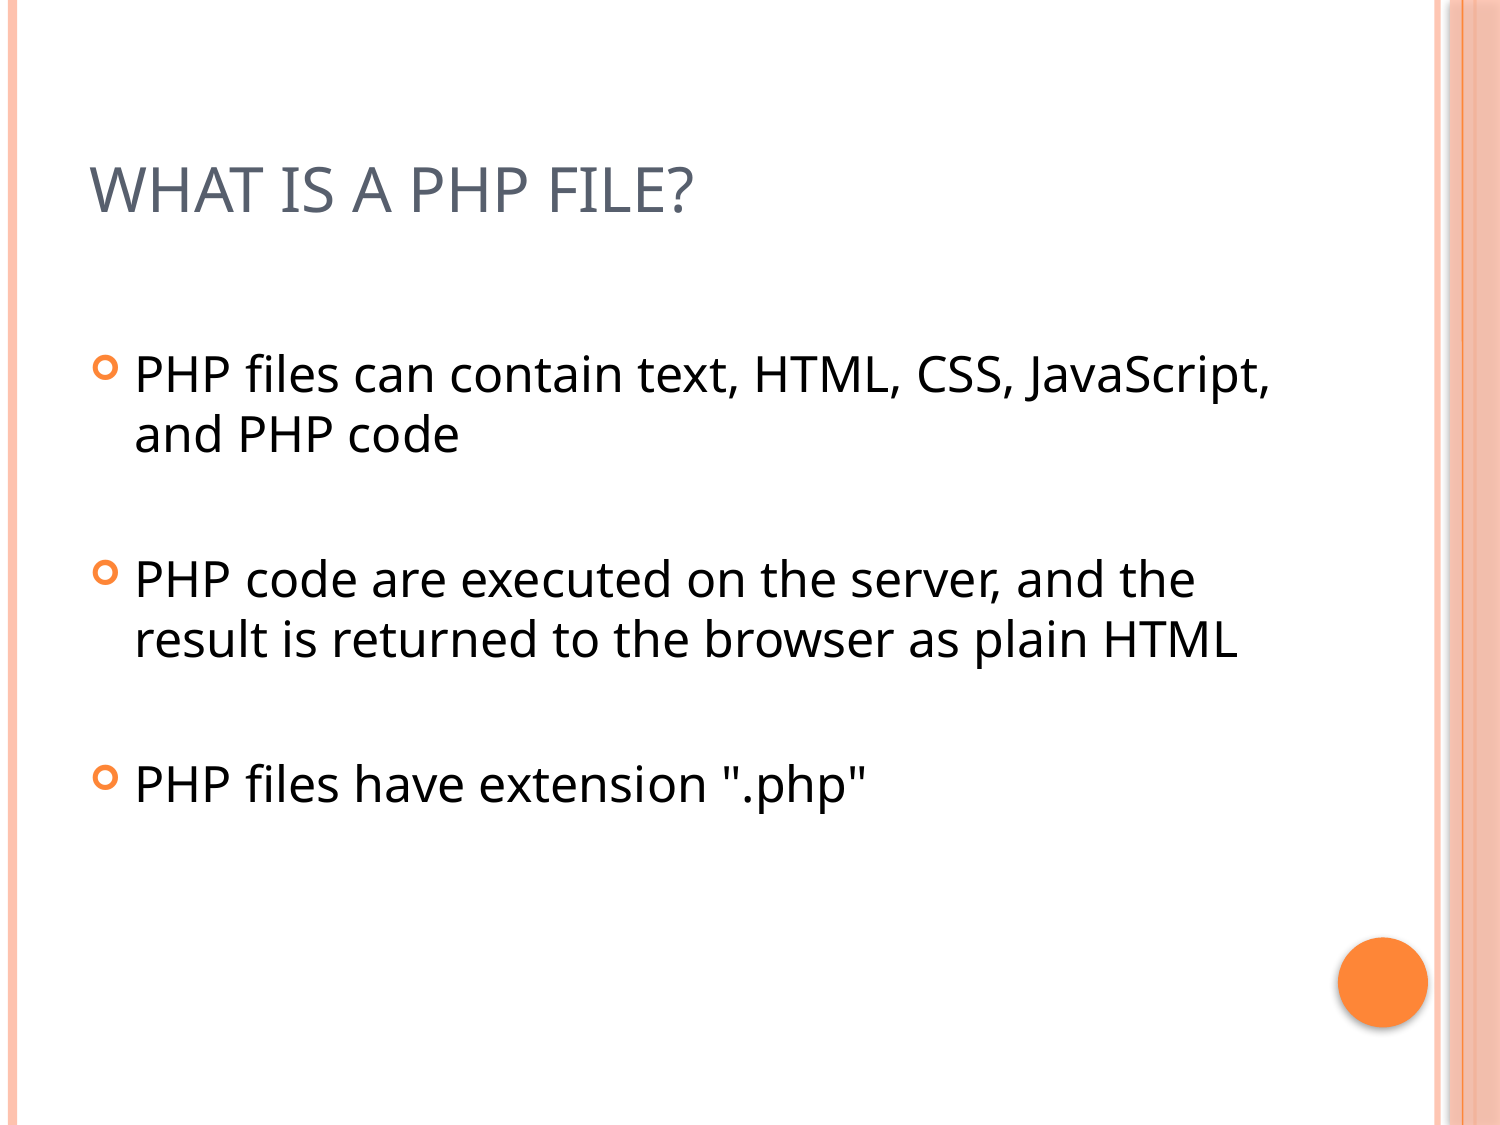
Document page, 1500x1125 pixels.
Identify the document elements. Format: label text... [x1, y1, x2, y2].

title What is a PHP File? [75, 45, 1300, 233]
list PHP files can contain text, HTML, CSS, JavaScript, and PHP code PHP code are executed on the server, and the result is returned to the browser as plain HTML PHP files have extension ".php" [75, 262, 1300, 1062]
